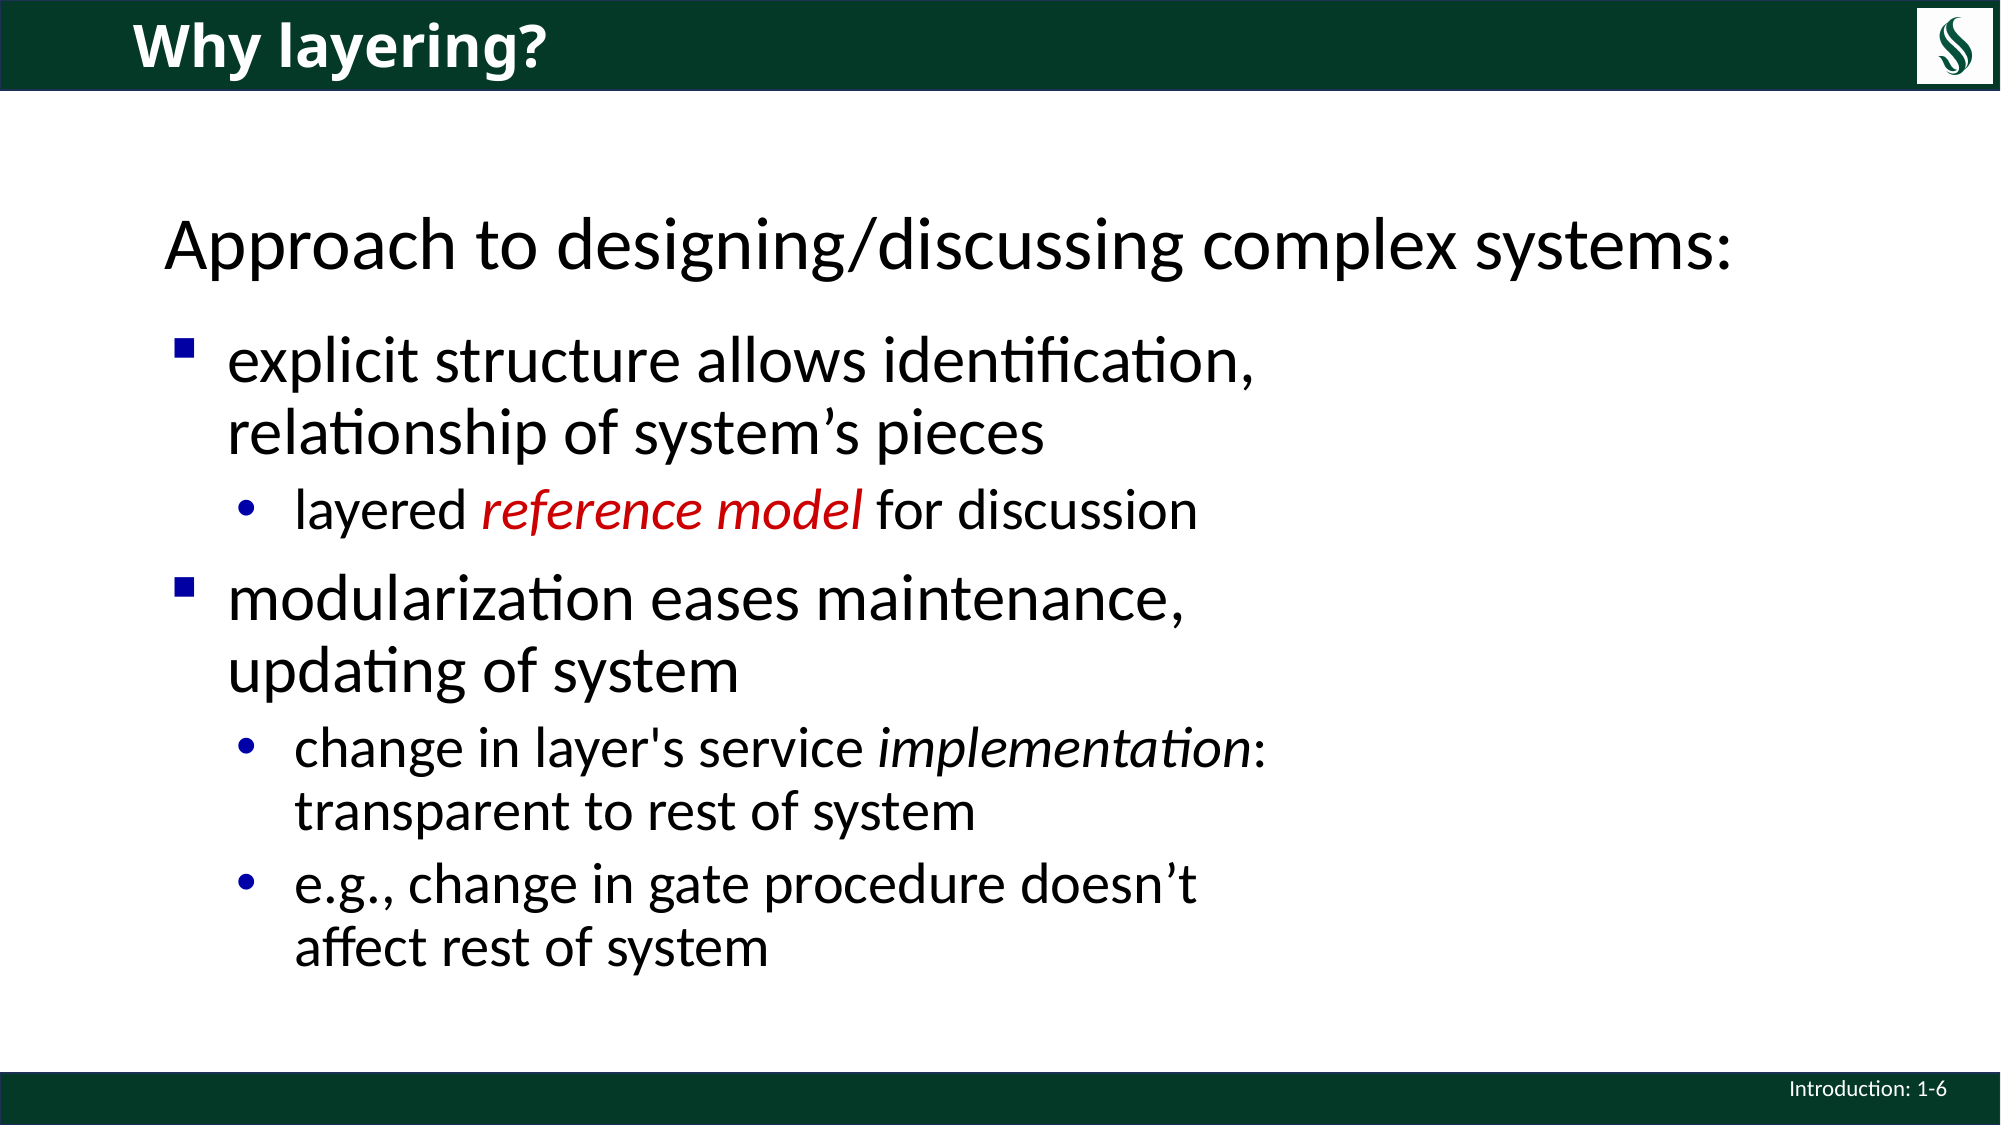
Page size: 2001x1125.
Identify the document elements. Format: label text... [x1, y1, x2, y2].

title Why layering? [118, 9, 1844, 89]
picture [1917, 8, 1993, 84]
slide_number Introduction: 1-6 [1512, 1056, 1963, 1117]
text_box Approach to designing/discussing complex systems: [127, 197, 1795, 1005]
text_box explicit structure allows identification, relationship of system’s pieces layered reference model for discussion modularization eases maintenance, updating of system change in layer's service implementation: transparent to rest of system e.g., change in gate procedure doesn’t affect rest of system [118, 317, 1338, 1031]
